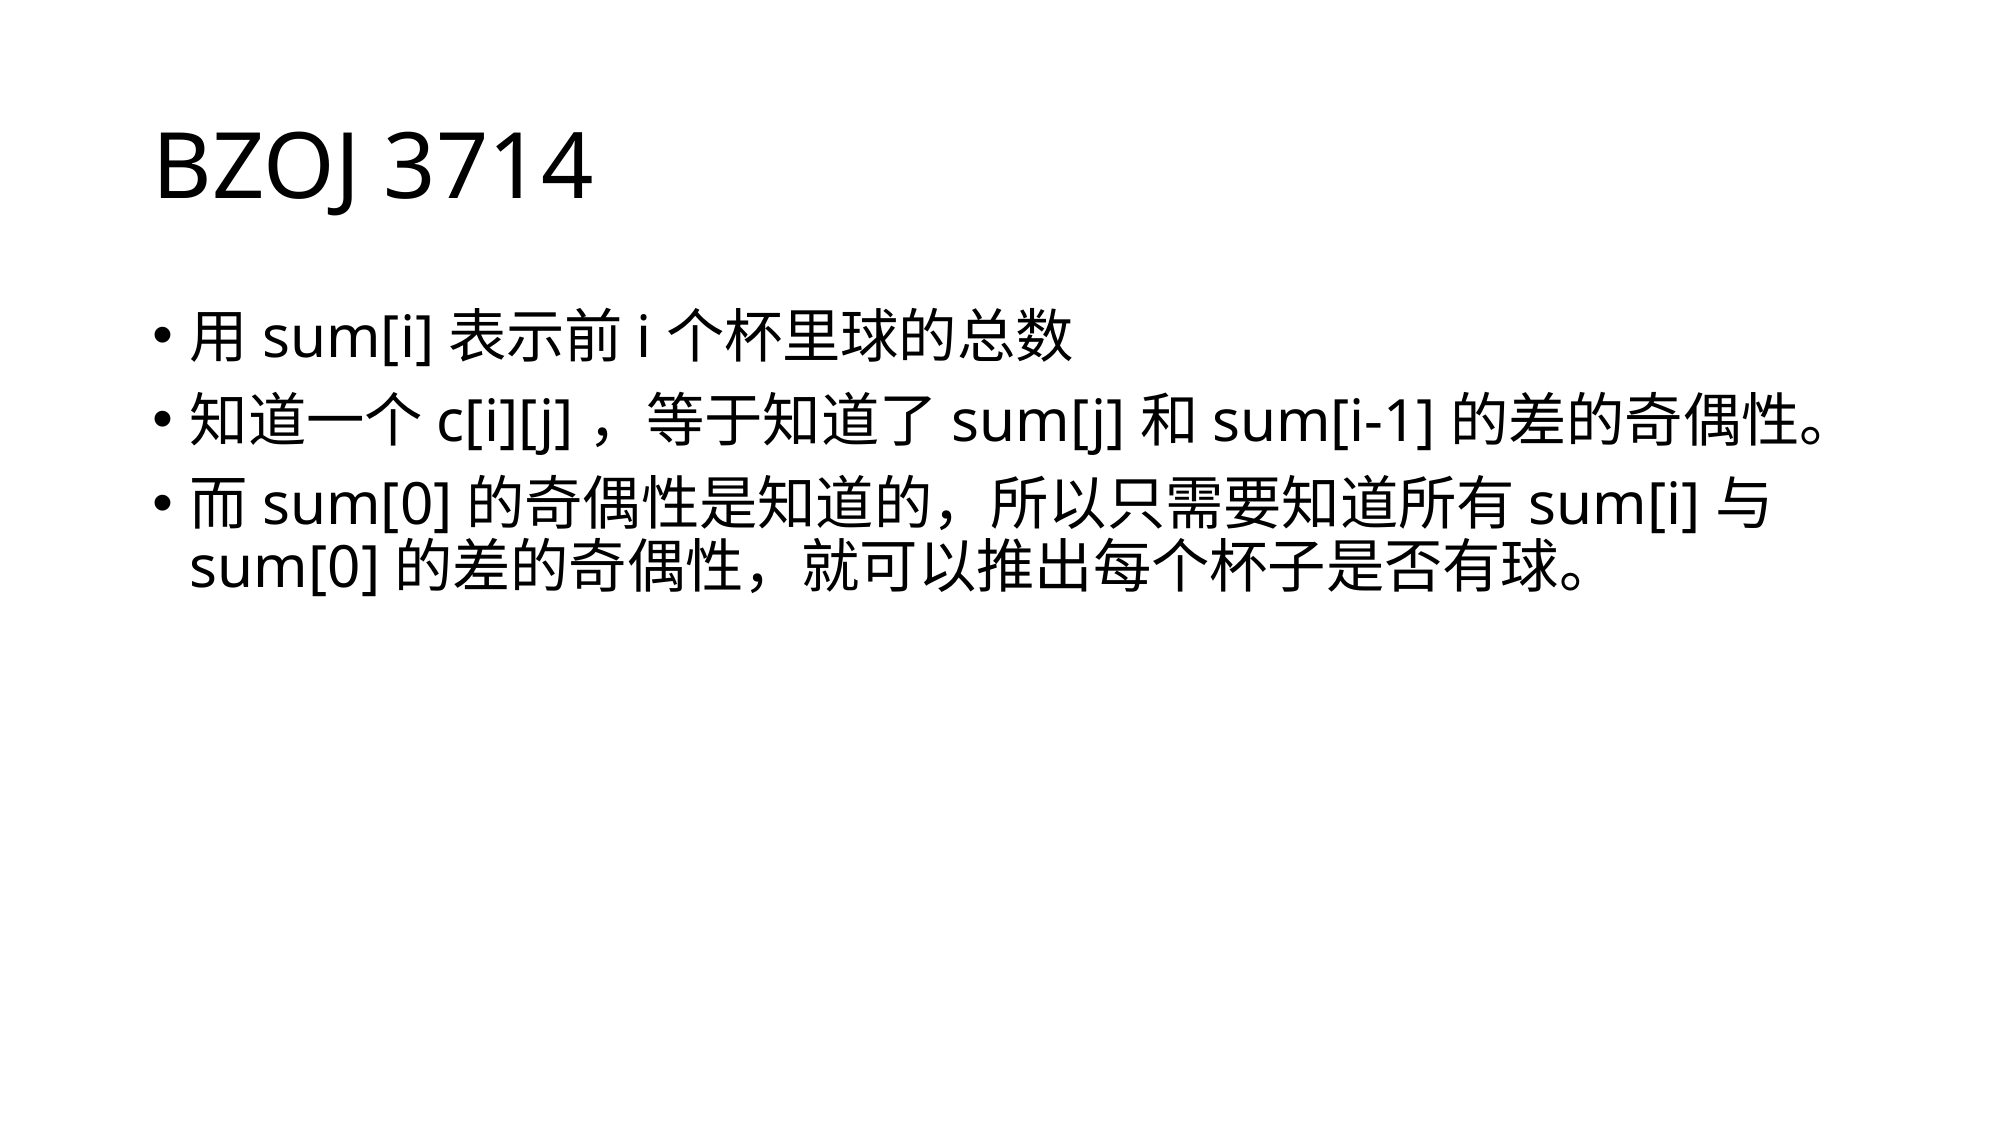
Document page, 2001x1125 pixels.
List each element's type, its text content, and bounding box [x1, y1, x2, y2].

list 用sum[i]表示前i个杯里球的总数 知道一个c[i][j]，等于知道了sum[j]和sum[i-1]的差的奇偶性。 而sum[0]的奇偶性是知道的，所以只需要知道所有sum[i]与sum[0]的差的奇偶性，就可以推出每个杯子是否有球。 [137, 299, 1863, 1014]
title BZOJ 3714 [137, 59, 1863, 278]
